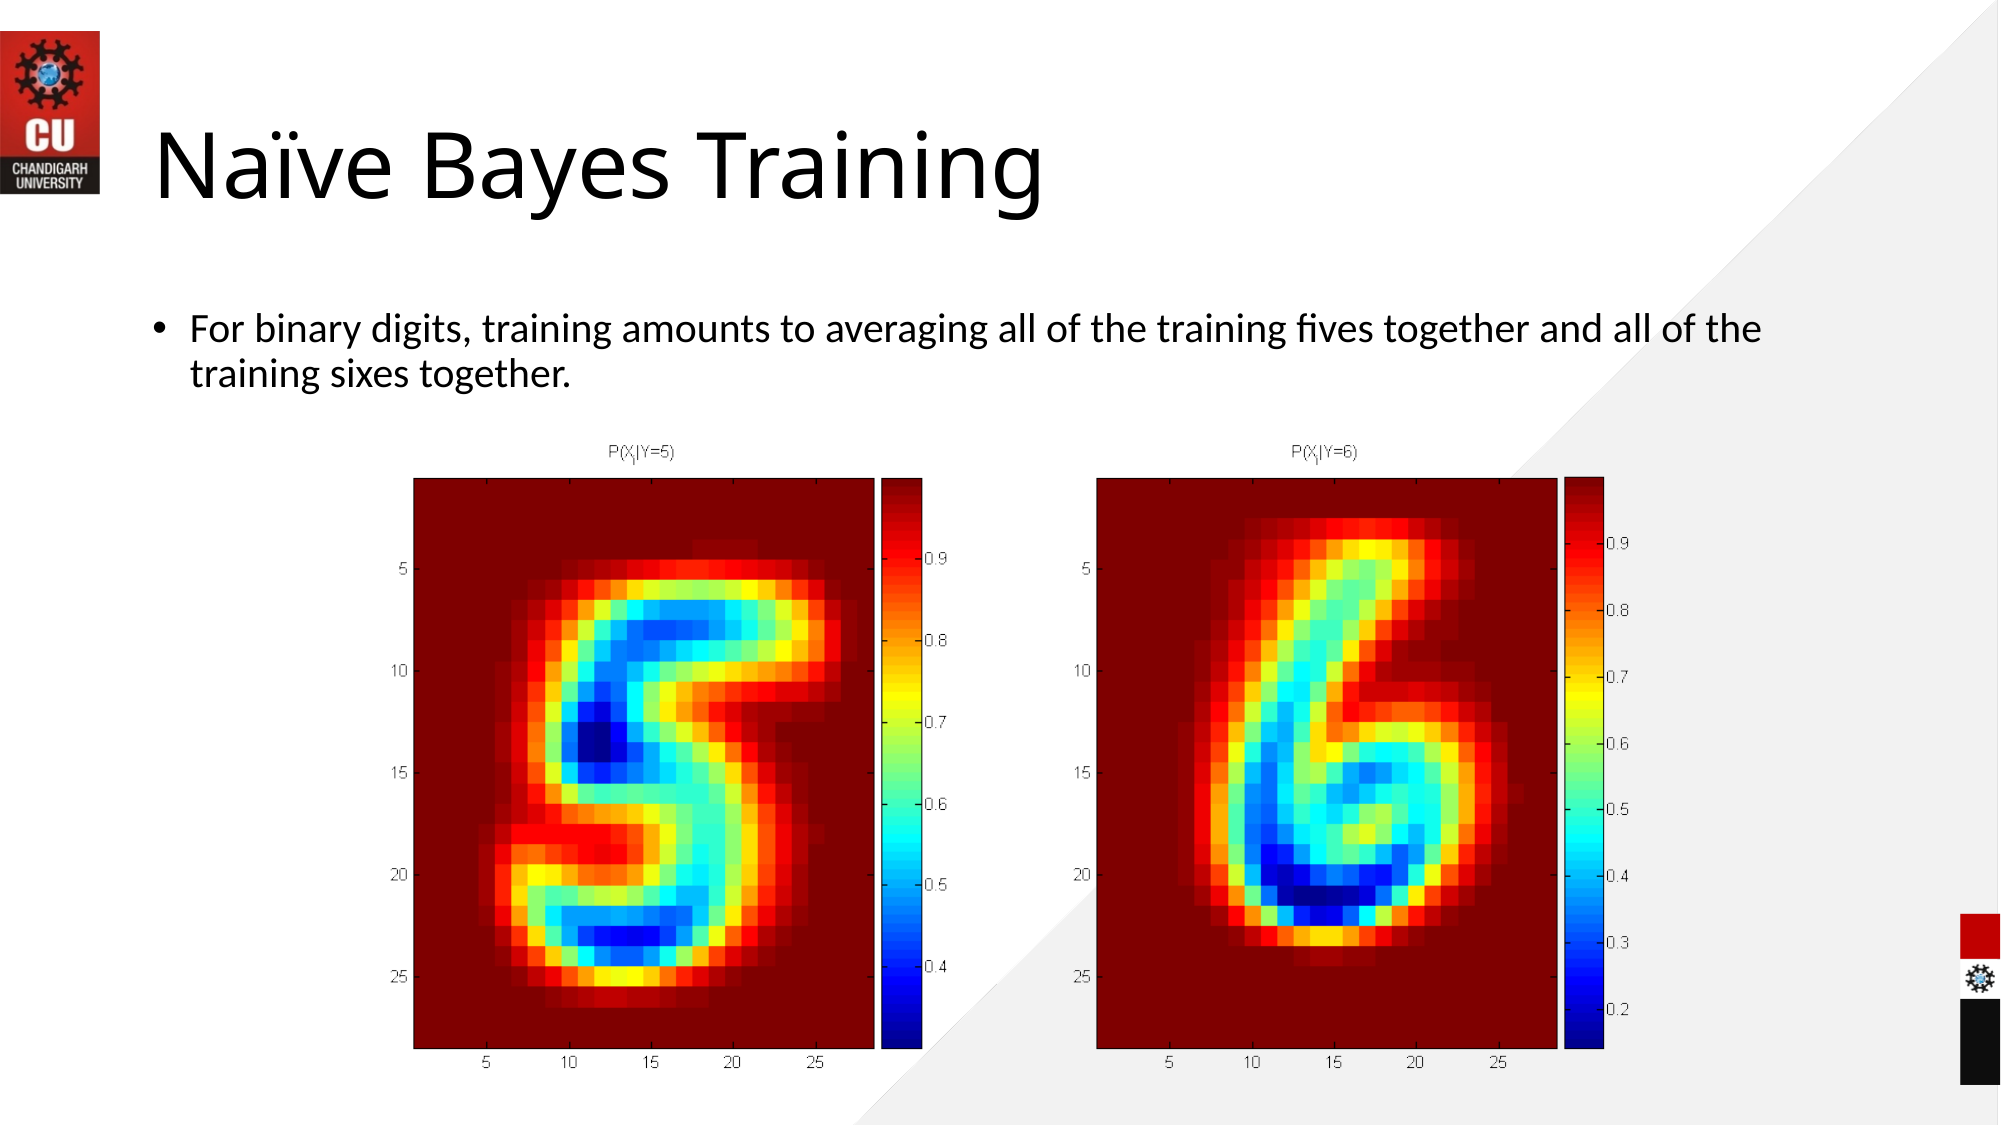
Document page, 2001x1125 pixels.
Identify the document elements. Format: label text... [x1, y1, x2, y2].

picture [0, 0, 2001, 1125]
list For binary digits, training amounts to averaging all of the training fives together and all of the training sixes together. [137, 299, 1863, 1014]
title Naïve Bayes Training [137, 59, 1863, 278]
